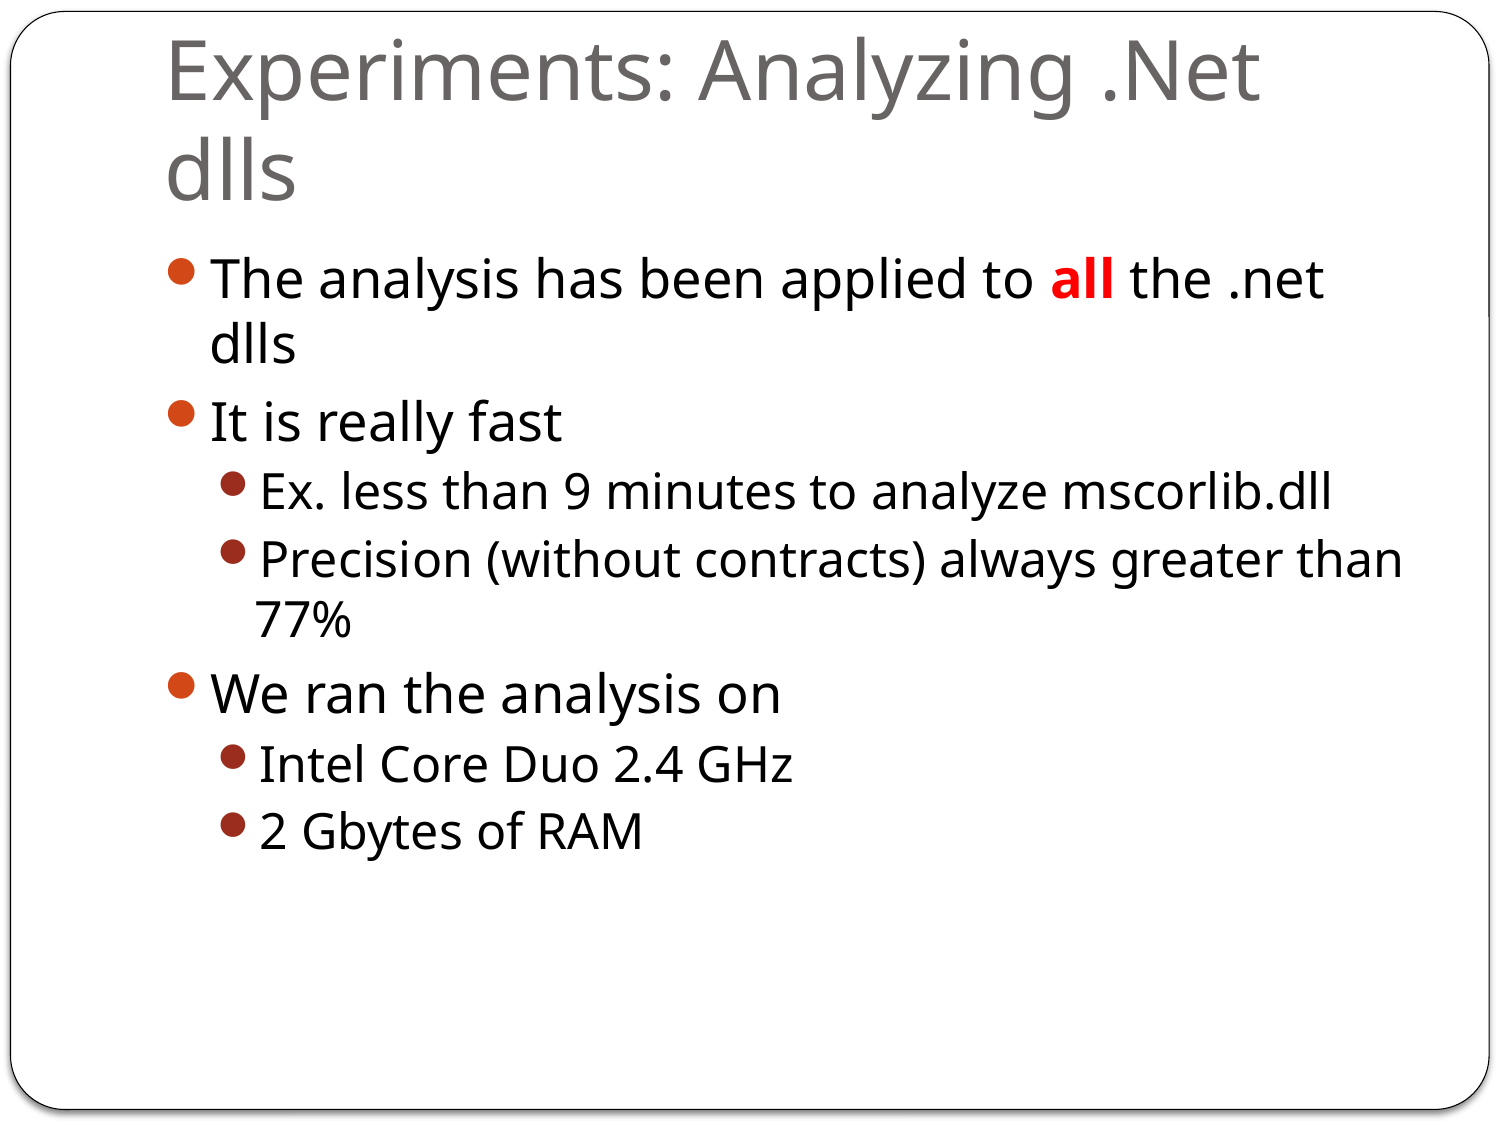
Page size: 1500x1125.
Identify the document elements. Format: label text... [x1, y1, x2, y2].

title Experiments: Analyzing .Net dlls [150, 45, 1425, 233]
list The analysis has been applied to all the .net dlls It is really fast Ex. less than 9 minutes to analyze mscorlib.dll Precision (without contracts) always greater than 77% We ran the analysis on Intel Core Duo 2.4 GHz 2 Gbytes of RAM [150, 237, 1425, 988]
